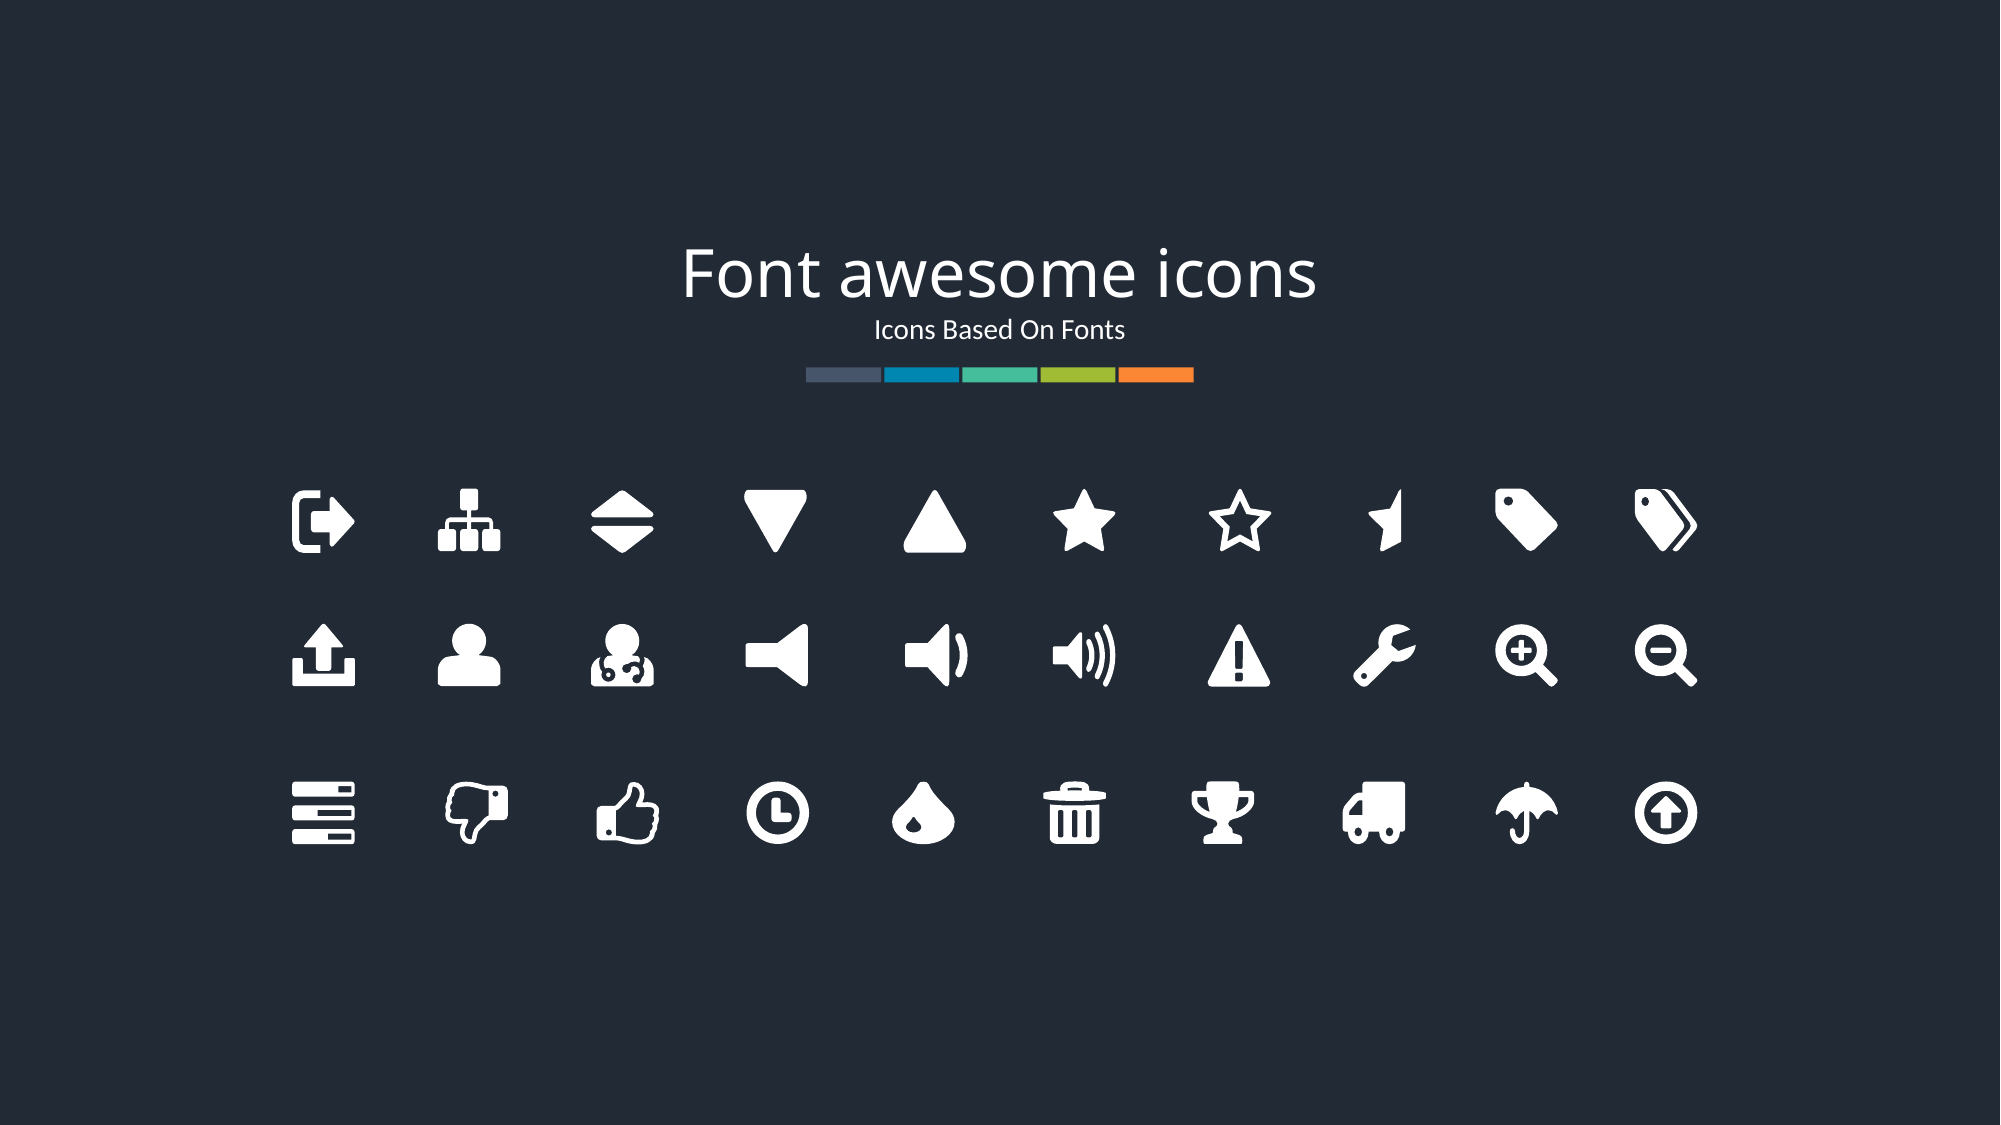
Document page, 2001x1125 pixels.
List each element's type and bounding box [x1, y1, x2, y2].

text_box [1102, 624, 1116, 687]
text_box [1353, 624, 1416, 687]
text_box [1661, 489, 1698, 552]
text_box [1086, 639, 1095, 672]
text_box [1495, 624, 1558, 687]
text_box [437, 488, 501, 552]
text_box [1053, 488, 1116, 551]
text_box [292, 805, 355, 821]
text_box [292, 490, 321, 553]
text_box [1191, 781, 1255, 844]
text_box [1342, 781, 1406, 845]
text_box [905, 624, 950, 687]
text_box [445, 781, 508, 845]
text_box [1495, 781, 1558, 845]
text_box [596, 782, 660, 845]
text_box [1634, 781, 1698, 844]
text_box [310, 496, 355, 547]
text_box [745, 624, 808, 687]
text_box [1207, 624, 1271, 687]
text_box [304, 623, 344, 671]
text_box [0, 223, 2000, 383]
text_box [1052, 632, 1083, 679]
text_box [892, 781, 955, 845]
text_box [903, 490, 967, 553]
text_box [292, 658, 355, 687]
text_box [1208, 488, 1272, 552]
text_box [1049, 804, 1100, 844]
text_box [744, 489, 807, 553]
text_box [591, 490, 654, 518]
text_box [1634, 624, 1698, 687]
text_box [1634, 489, 1685, 552]
text_box [437, 623, 501, 687]
text_box [292, 829, 355, 845]
text_box [591, 525, 654, 553]
text_box [1043, 781, 1106, 801]
text_box [955, 633, 968, 678]
text_box [1495, 488, 1558, 551]
text_box [1094, 631, 1105, 680]
text_box [292, 781, 355, 797]
text_box [746, 781, 810, 844]
text_box [1368, 489, 1402, 552]
text_box [591, 623, 654, 687]
